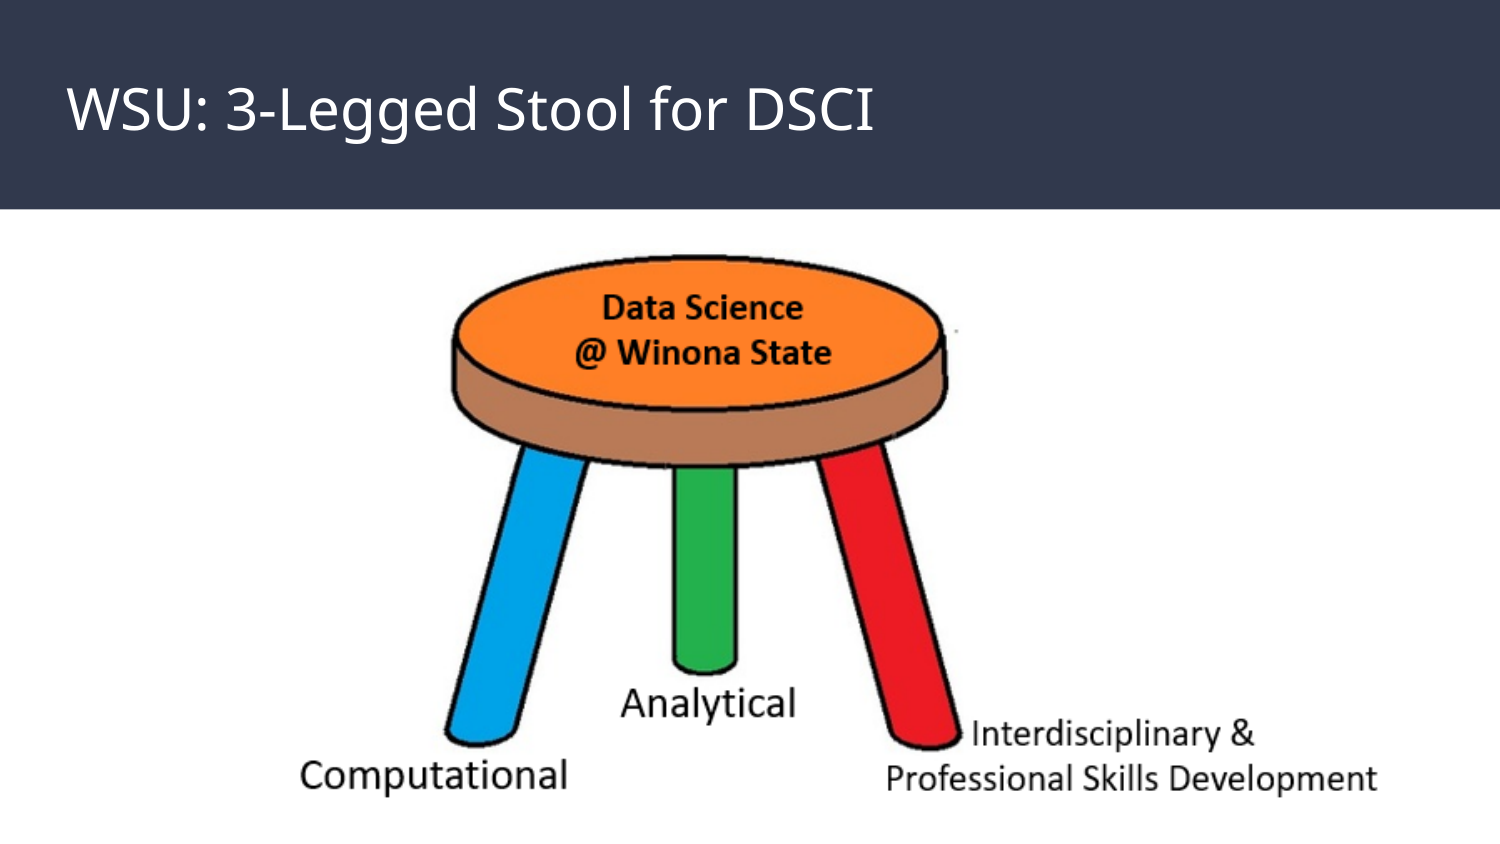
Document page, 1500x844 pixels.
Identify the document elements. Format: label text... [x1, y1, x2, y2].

title WSU: 3-Legged Stool for DSCI [51, 57, 1449, 160]
picture [256, 247, 1392, 811]
